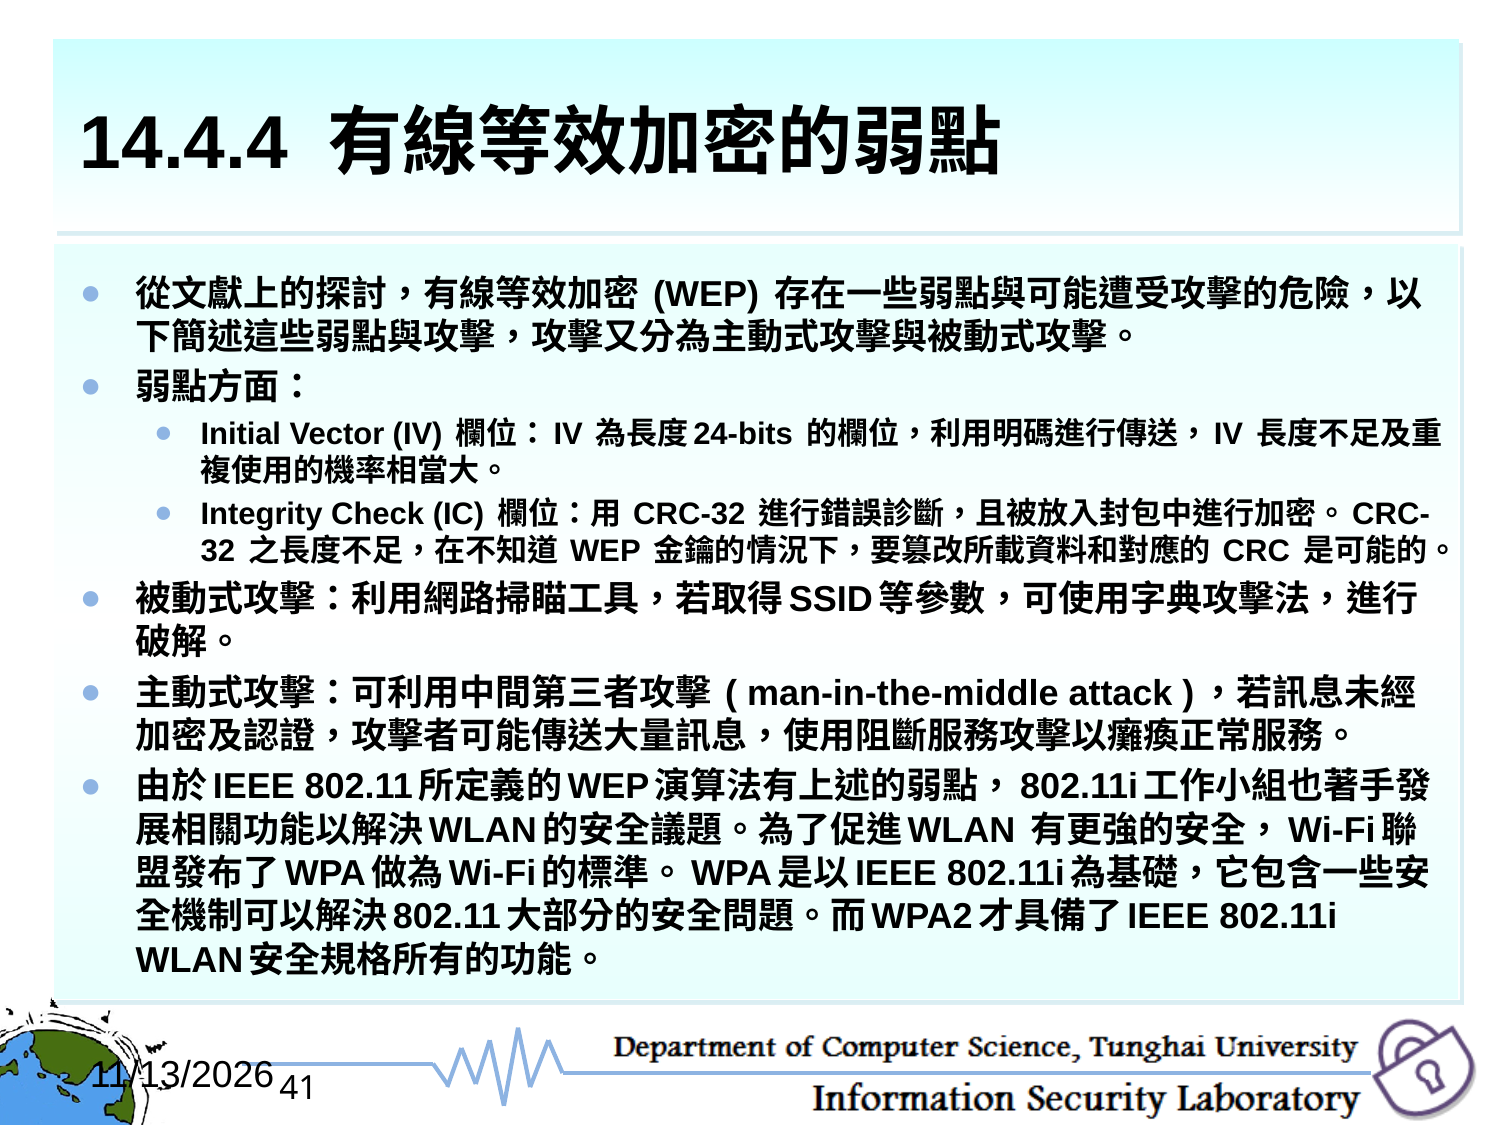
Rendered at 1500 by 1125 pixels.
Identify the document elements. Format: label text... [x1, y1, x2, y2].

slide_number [75, 1042, 425, 1103]
picture [0, 984, 184, 1125]
picture [1371, 1017, 1481, 1124]
slide_number 41 [253, 1058, 333, 1125]
picture [809, 1076, 1369, 1124]
picture [601, 1026, 1365, 1071]
list 從文獻上的探討，有線等效加密 (WEP) 存在一些弱點與可能遭受攻擊的危險，以下簡述這些弱點與攻擊，攻擊又分為主動式攻擊與被動式攻擊。 弱點方面： Initial Vector (IV) 欄位：IV 為長度24-bits 的欄位，利用明碼進行傳送，IV 長度不足及重複使用的機率相當大。 Integrity Check (IC) 欄位：用 CRC-32 進行錯誤診斷，且被放入封包中進行加密。CRC-32 之長度不足，在不知道 WEP 金鑰的情況下，要篡改所載資料和對應的 CRC 是可能的。 被動式攻擊：利用網路掃瞄工具，若取得SSID等參數，可使用字典攻擊法，進行破解。 主動式攻擊：可利用中間第三者攻擊 ( man-in-the-middle attack )，若訊息未經加密及認證，攻擊者可能傳送大量訊息，使用阻斷服務攻擊以癱瘓正常服務。 由於IEEE 802.11所定義的WEP演算法有上述的弱點，802.11i工作小組也著手發展相關功能以解決WLAN的安全議題。為了促進WLAN 有更強的安全，Wi-Fi聯盟發布了WPA做為Wi-Fi的標準。WPA是以IEEE 802.11i為基礎，它包含一些安全機制可以解決802.11大部分的安全問題。而WPA2才具備了IEEE 802.11i WLAN安全規格所有的功能。 [64, 262, 1459, 1005]
title 14.4.4 有線等效加密的弱點 [64, 45, 1449, 233]
